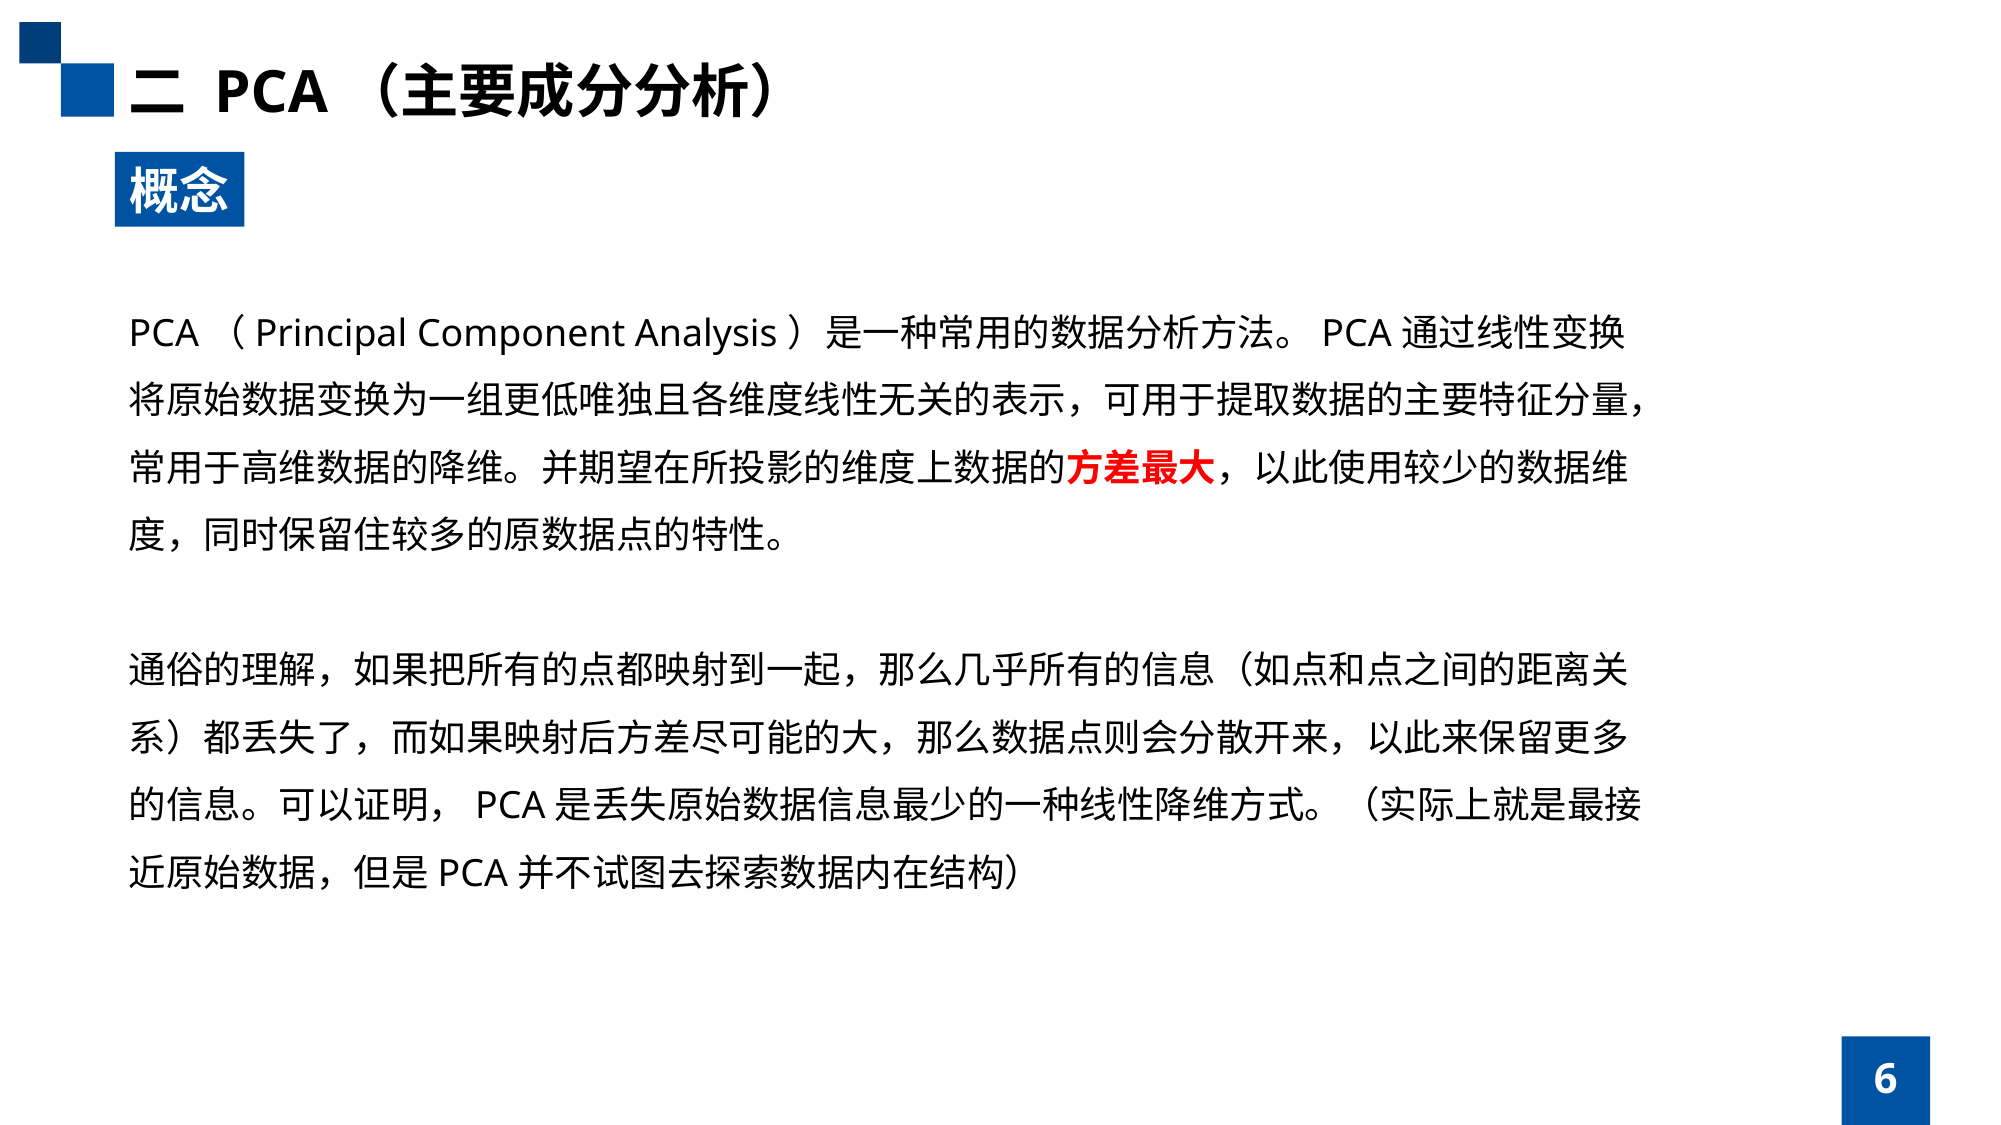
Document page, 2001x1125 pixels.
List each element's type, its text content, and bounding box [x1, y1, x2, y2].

text_box 二 PCA（主要成分分析） [113, 47, 1063, 132]
text_box 概念 [114, 151, 245, 227]
text_box PCA（Principal Component Analysis）是一种常用的数据分析方法。PCA通过线性变换将原始数据变换为一组更低唯独且各维度线性无关的表示，可用于提取数据的主要特征分量，常用于高维数据的降维。并期望在所投影的维度上数据的方差最大，以此使用较少的数据维度，同时保留住较多的原数据点的特性。 通俗的理解，如果把所有的点都映射到一起，那么几乎所有的信息（如点和点之间的距离关系）都丢失了，而如果映射后方差尽可能的大，那么数据点则会分散开来，以此来保留更多的信息。可以证明，PCA是丢失原始数据信息最少的一种线性降维方式。（实际上就是最接近原始数据，但是PCA并不试图去探索数据内在结构） [114, 279, 1675, 902]
slide_number 6 [1771, 1050, 2000, 1111]
